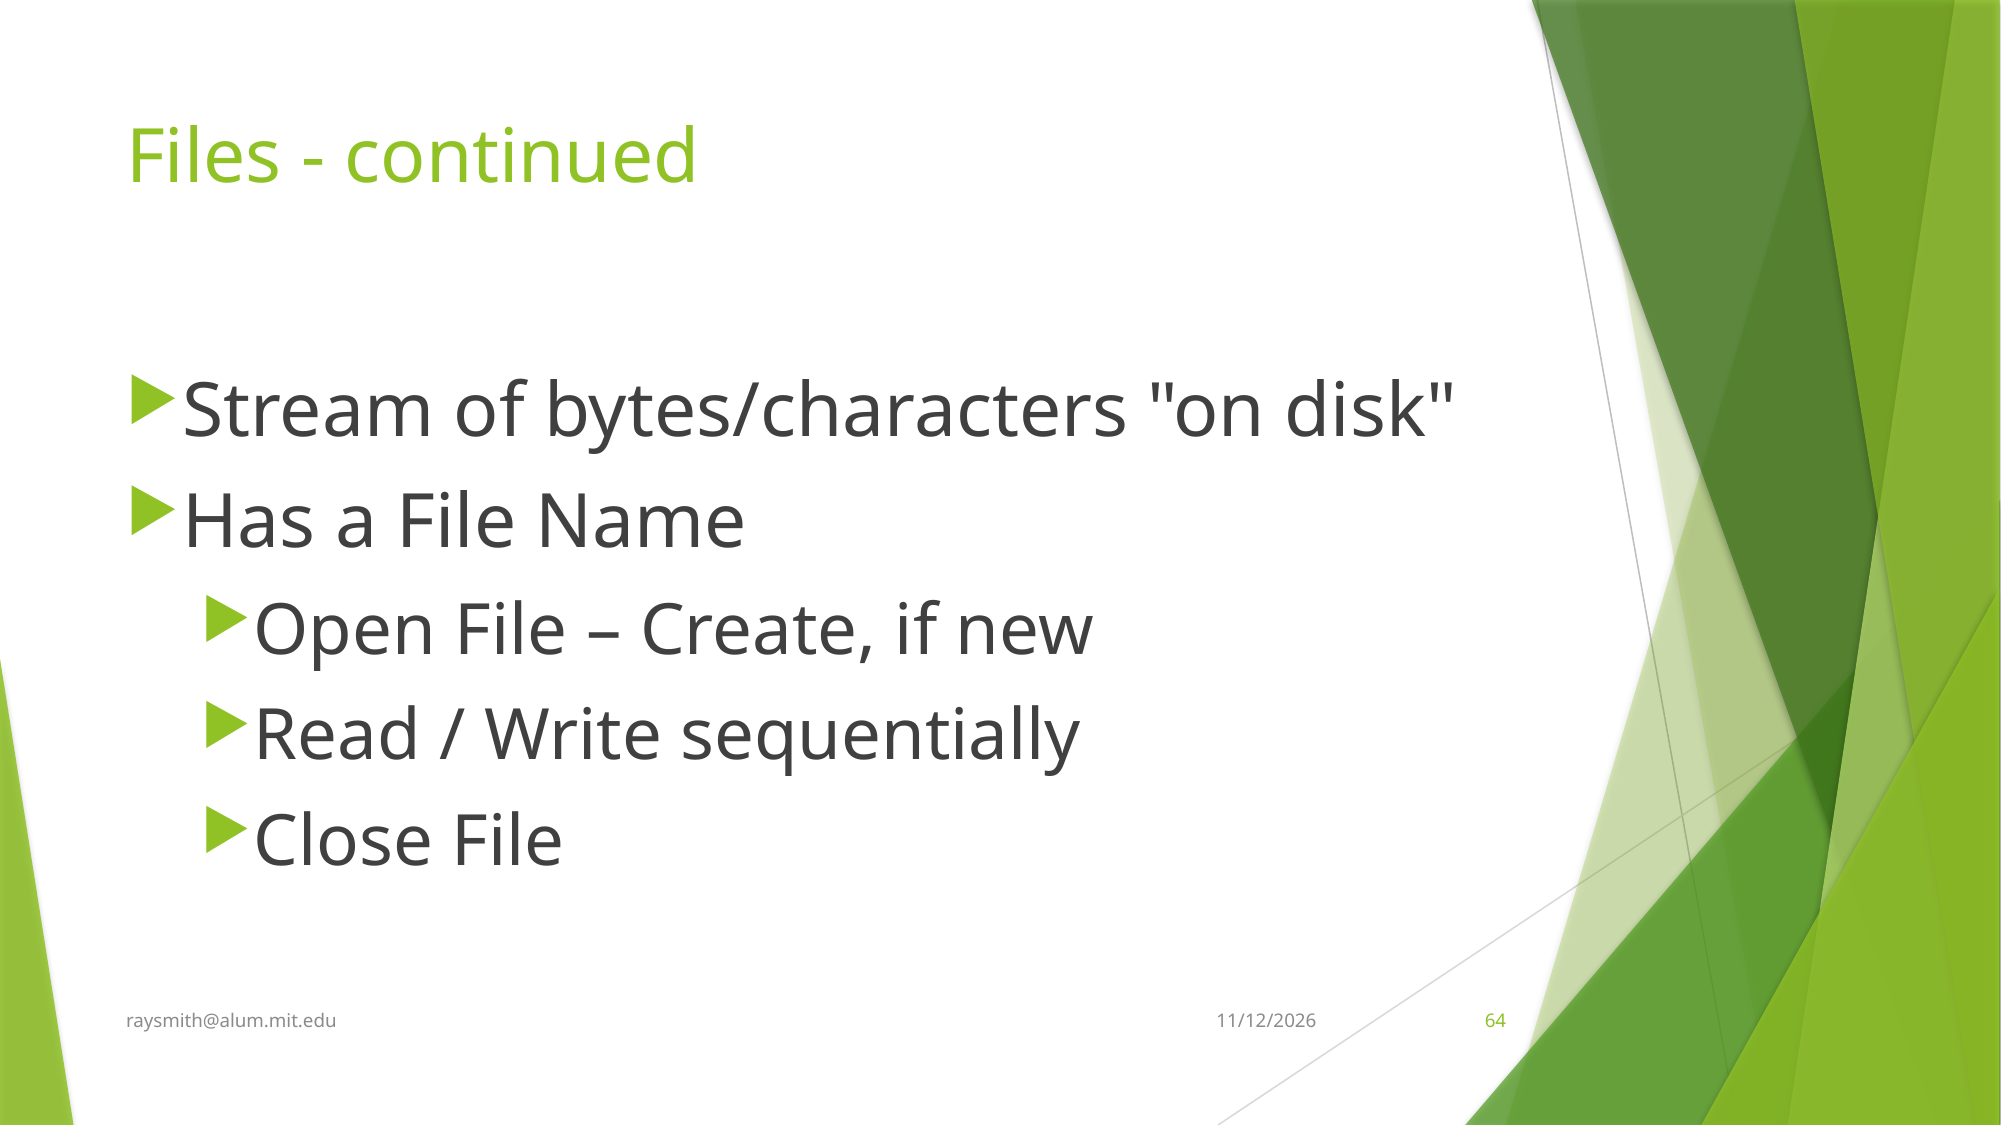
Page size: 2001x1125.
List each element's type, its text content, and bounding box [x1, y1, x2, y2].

list Stream of bytes/characters "on disk" Has a File Name Open File – Create, if new Read / Write sequentially Close File [111, 354, 1522, 992]
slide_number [1181, 991, 1332, 1051]
footer raysmith@alum.mit.edu [111, 991, 1145, 1051]
title Files - continued [111, 99, 1522, 317]
slide_number 64 [1409, 991, 1522, 1051]
